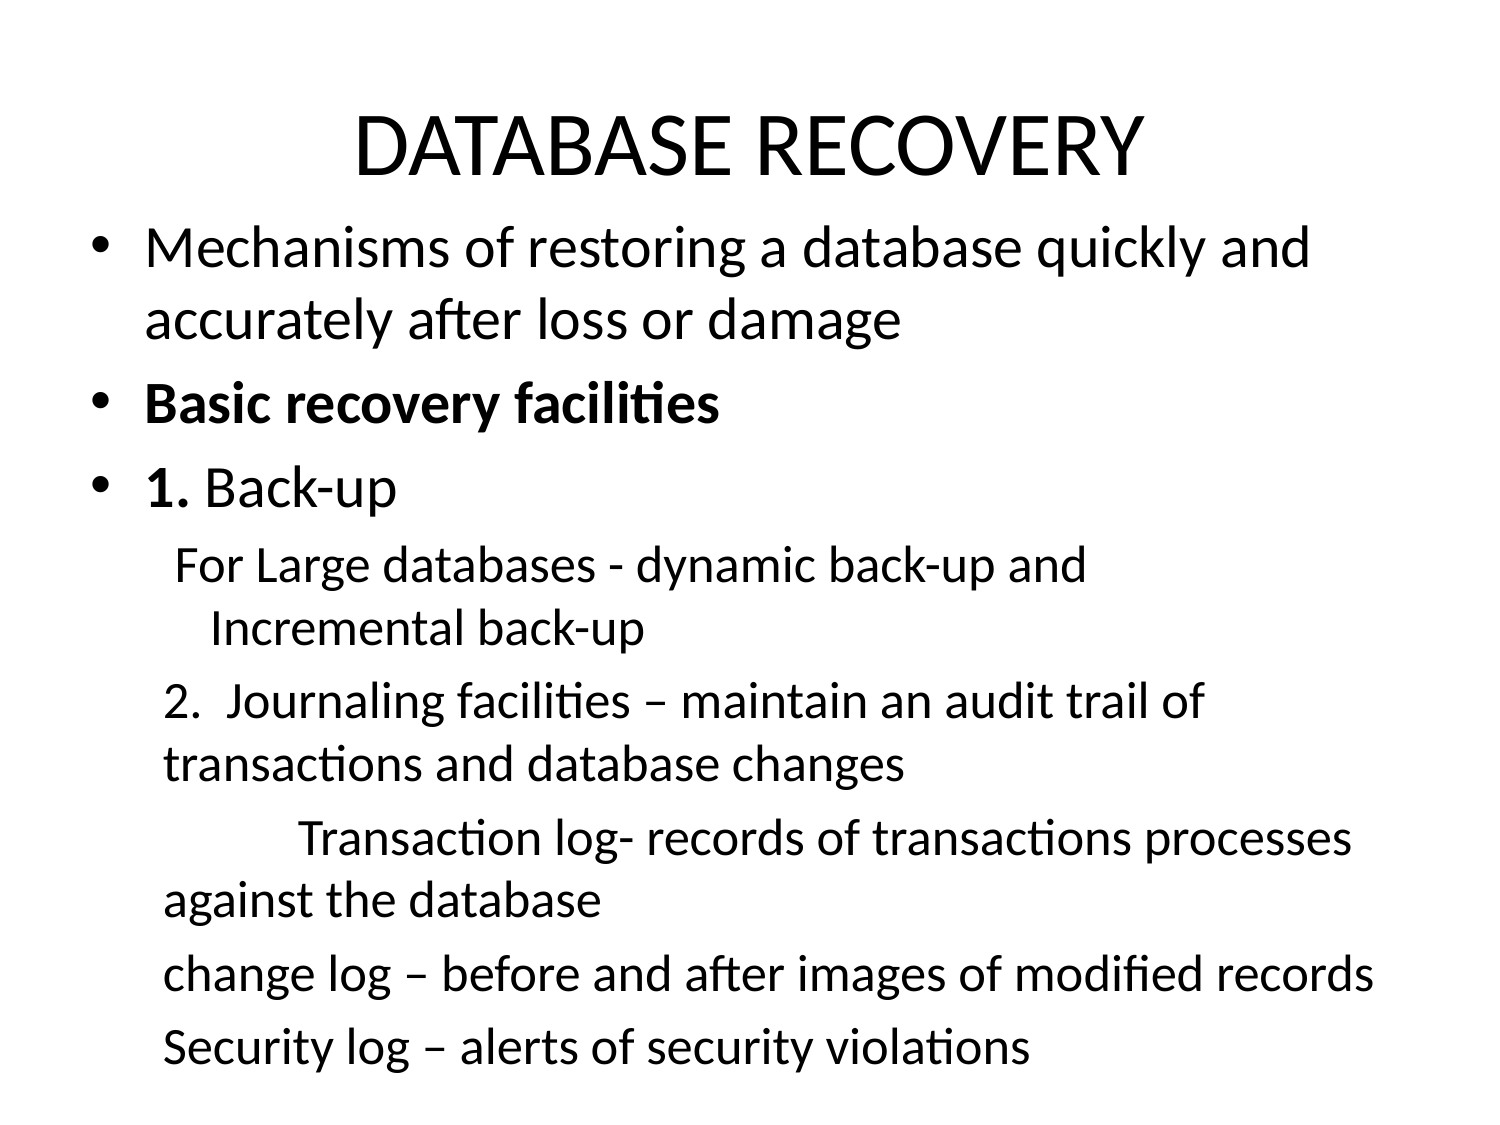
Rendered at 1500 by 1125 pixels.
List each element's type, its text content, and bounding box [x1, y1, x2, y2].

title DATABASE RECOVERY [75, 45, 1425, 200]
list Mechanisms of restoring a database quickly and accurately after loss or damage Basic recovery facilities 1. Back-up For Large databases - dynamic back-up and Incremental back-up 2. Journaling facilities – maintain an audit trail of transactions and database changes Transaction log- records of transactions processes against the database change log – before and after images of modified records Security log – alerts of security violations [75, 200, 1425, 1088]
